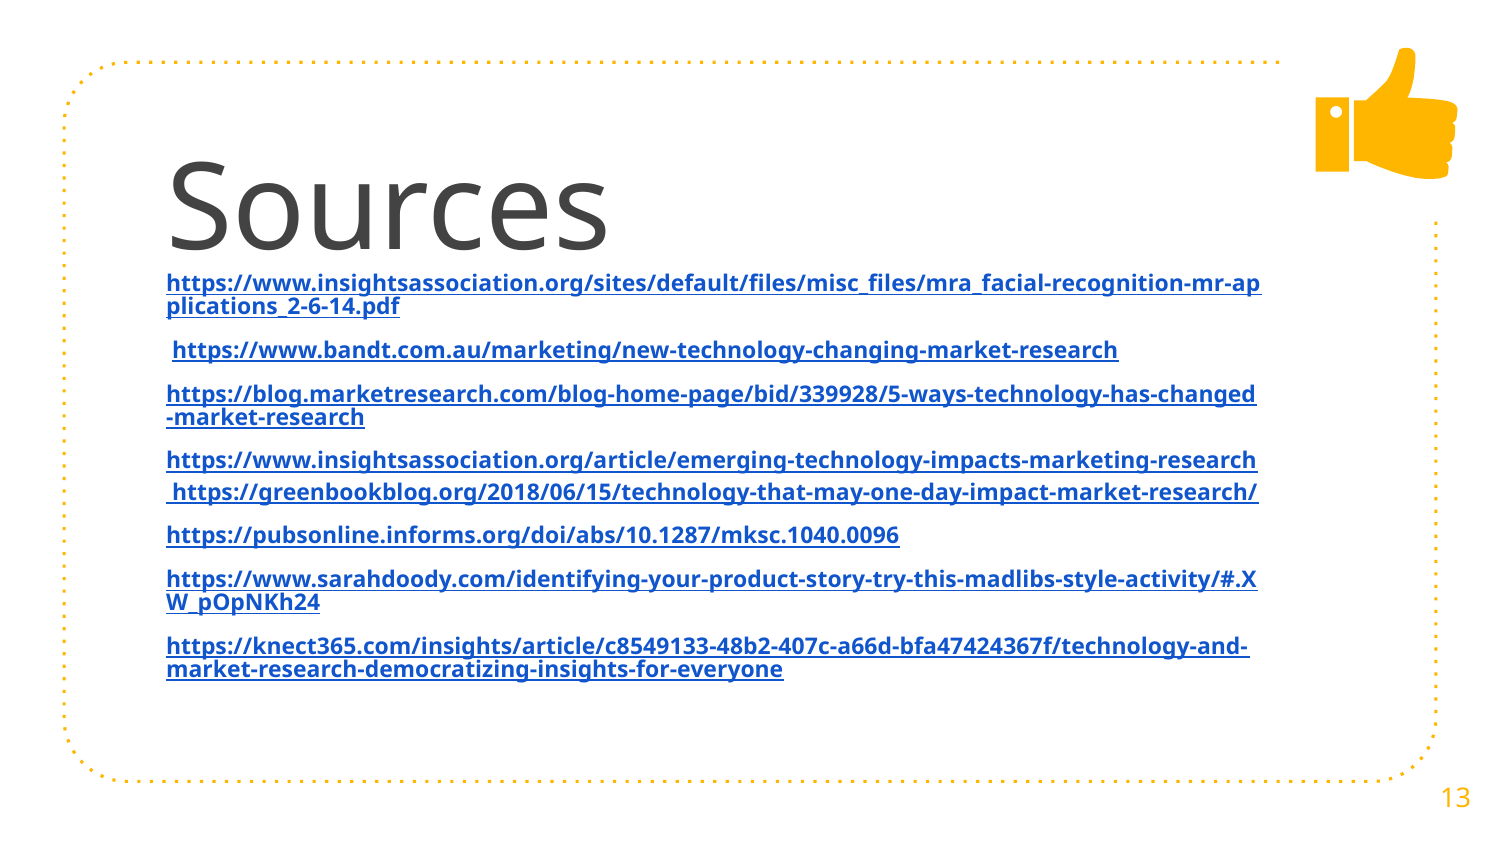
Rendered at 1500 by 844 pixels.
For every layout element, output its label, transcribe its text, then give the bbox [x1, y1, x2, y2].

slide_number 13 [1411, 753, 1500, 844]
title Sources [151, 113, 1278, 253]
list https://www.insightsassociation.org/sites/default/files/misc_files/mra_facial-recognition-mr-applications_2-6-14.pdf https://www.bandt.com.au/marketing/new-technology-changing-market-research https://blog.marketresearch.com/blog-home-page/bid/339928/5-ways-technology-has-changed-market-research https://www.insightsassociation.org/article/emerging-technology-impacts-marketing-research https://greenbookblog.org/2018/06/15/technology-that-may-one-day-impact-market-research/ https://pubsonline.informs.org/doi/abs/10.1287/mksc.1040.0096 https://www.sarahdoody.com/identifying-your-product-story-try-this-madlibs-style-activity/#.XW_pOpNKh24 https://knect365.com/insights/article/c8549133-48b2-407c-a66d-bfa47424367f/technology-and-market-research-democratizing-insights-for-everyone [151, 253, 1278, 771]
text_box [1315, 47, 1458, 180]
